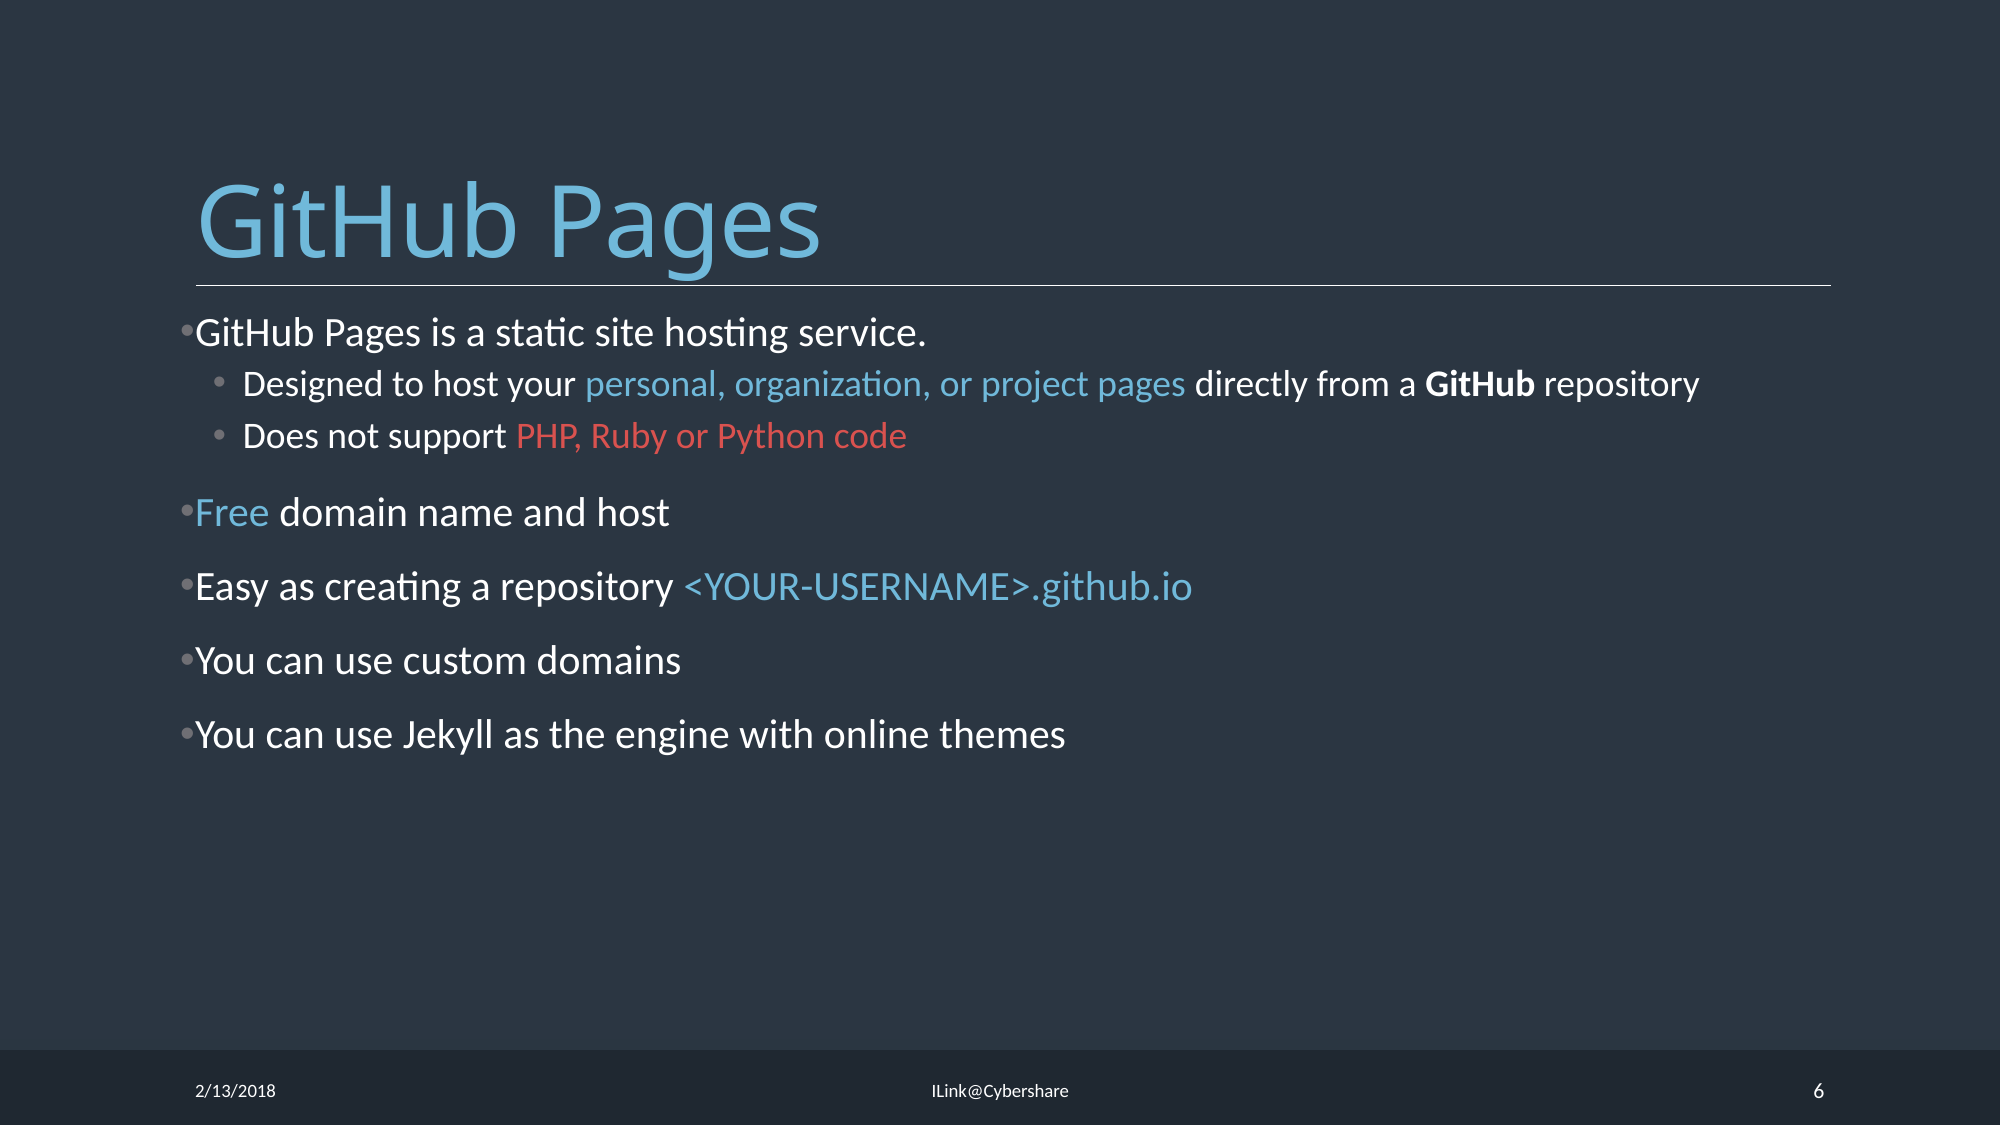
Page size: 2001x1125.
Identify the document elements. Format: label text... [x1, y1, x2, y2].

title GitHub Pages [180, 47, 1830, 285]
footer ILink@Cybershare [604, 1059, 1396, 1120]
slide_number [180, 1059, 586, 1120]
list GitHub Pages is a static site hosting service. Designed to host your personal, organization, or project pages directly from a GitHub repository Does not support PHP, Ruby or Python code Free domain name and host Easy as creating a repository <YOUR-USERNAME>.github.io You can use custom domains You can use Jekyll as the engine with online themes [180, 302, 1830, 963]
slide_number 6 [1624, 1059, 1840, 1120]
